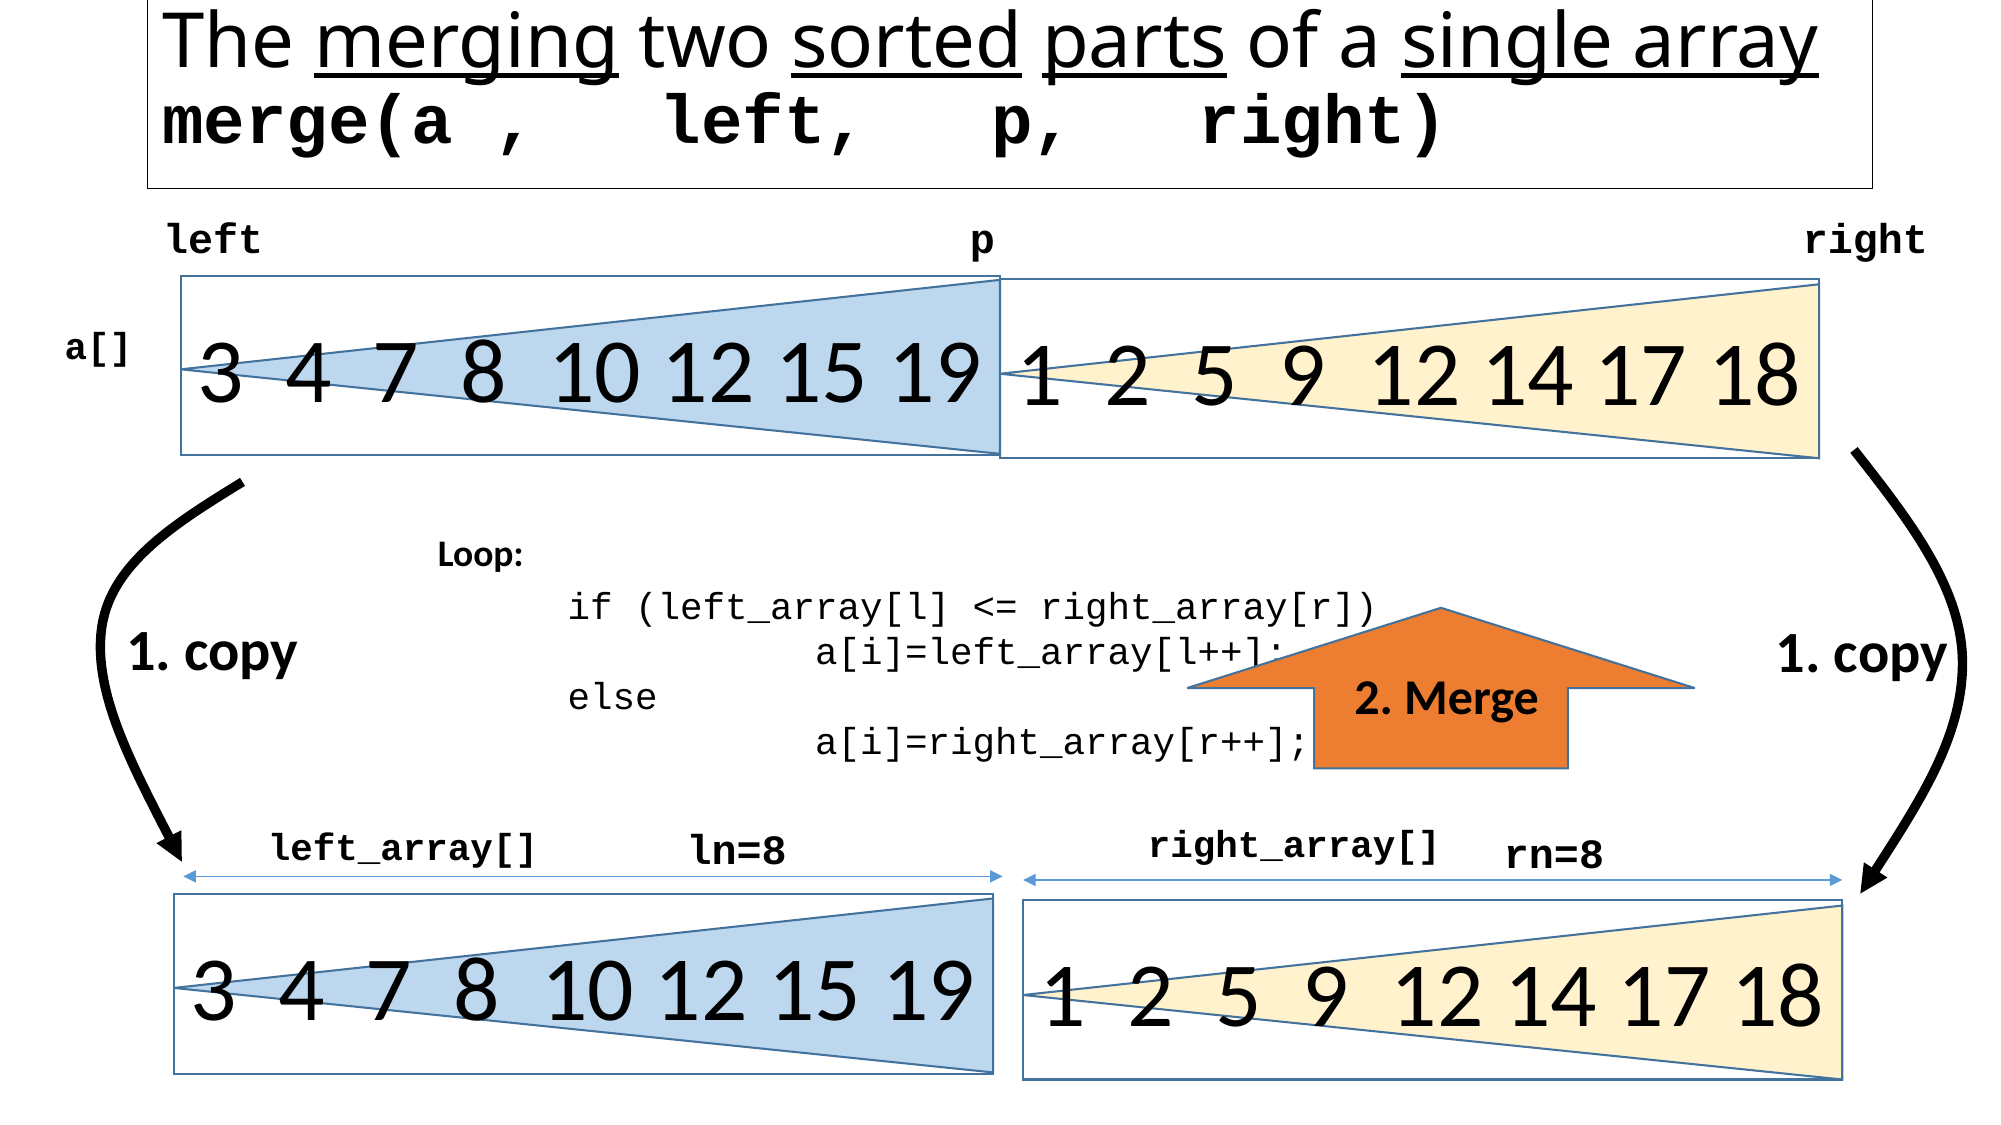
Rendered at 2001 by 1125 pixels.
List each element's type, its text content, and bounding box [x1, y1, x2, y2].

text_box if (left_array[l] <= right_array[r]) a[i]=left_array[l++]; else a[i]=right_array[r++]; [530, 574, 1393, 769]
title The merging two sorted parts of a single array merge(a , left, p, right) [147, 0, 1873, 189]
text_box p [955, 204, 1010, 270]
text_box Loop: [423, 521, 539, 581]
text_box 3 4 7 8 10 12 15 19 [180, 275, 1001, 456]
text_box right [1788, 204, 1943, 270]
text_box a[] [49, 314, 147, 375]
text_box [1759, 449, 1965, 894]
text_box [173, 815, 1843, 1080]
text_box 1 2 5 9 12 14 17 18 [999, 278, 1820, 459]
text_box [100, 481, 315, 862]
text_box left [148, 204, 278, 270]
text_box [1187, 607, 1695, 769]
